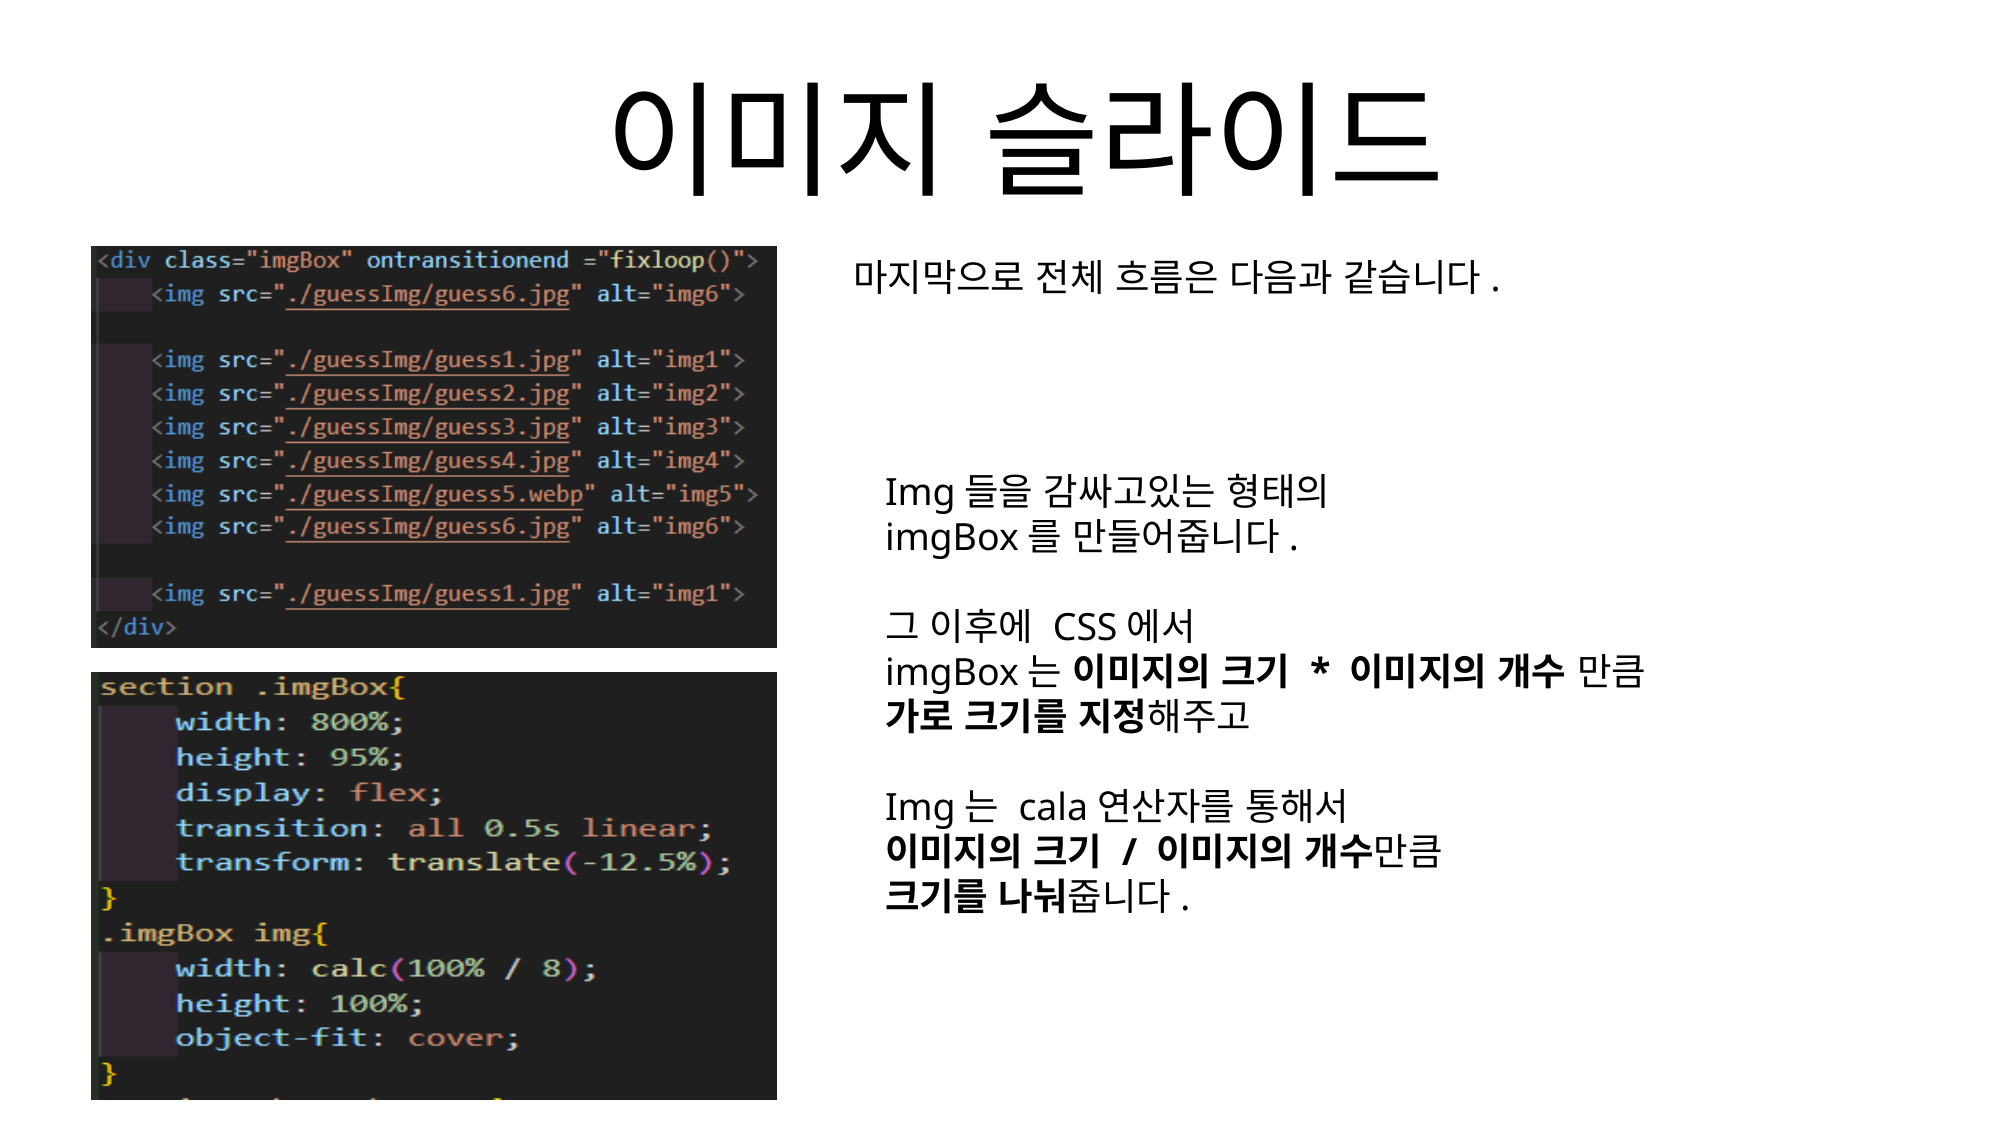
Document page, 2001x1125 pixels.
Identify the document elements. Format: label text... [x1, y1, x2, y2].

text_box Img들을 감싸고있는 형태의 imgBox를 만들어줍니다. 그 이후에 CSS에서 imgBox는 이미지의 크기 * 이미지의 개수 만큼 가로 크기를 지정해주고 Img는 cala연산자를 통해서 이미지의 크기 / 이미지의 개수만큼 크기를 나눠줍니다. [870, 415, 1698, 926]
picture [91, 246, 777, 648]
text_box 마지막으로 전체 흐름은 다음과 같습니다. [838, 246, 1729, 306]
text_box 이미지 슬라이드 [274, 59, 1775, 222]
picture [91, 672, 777, 1100]
